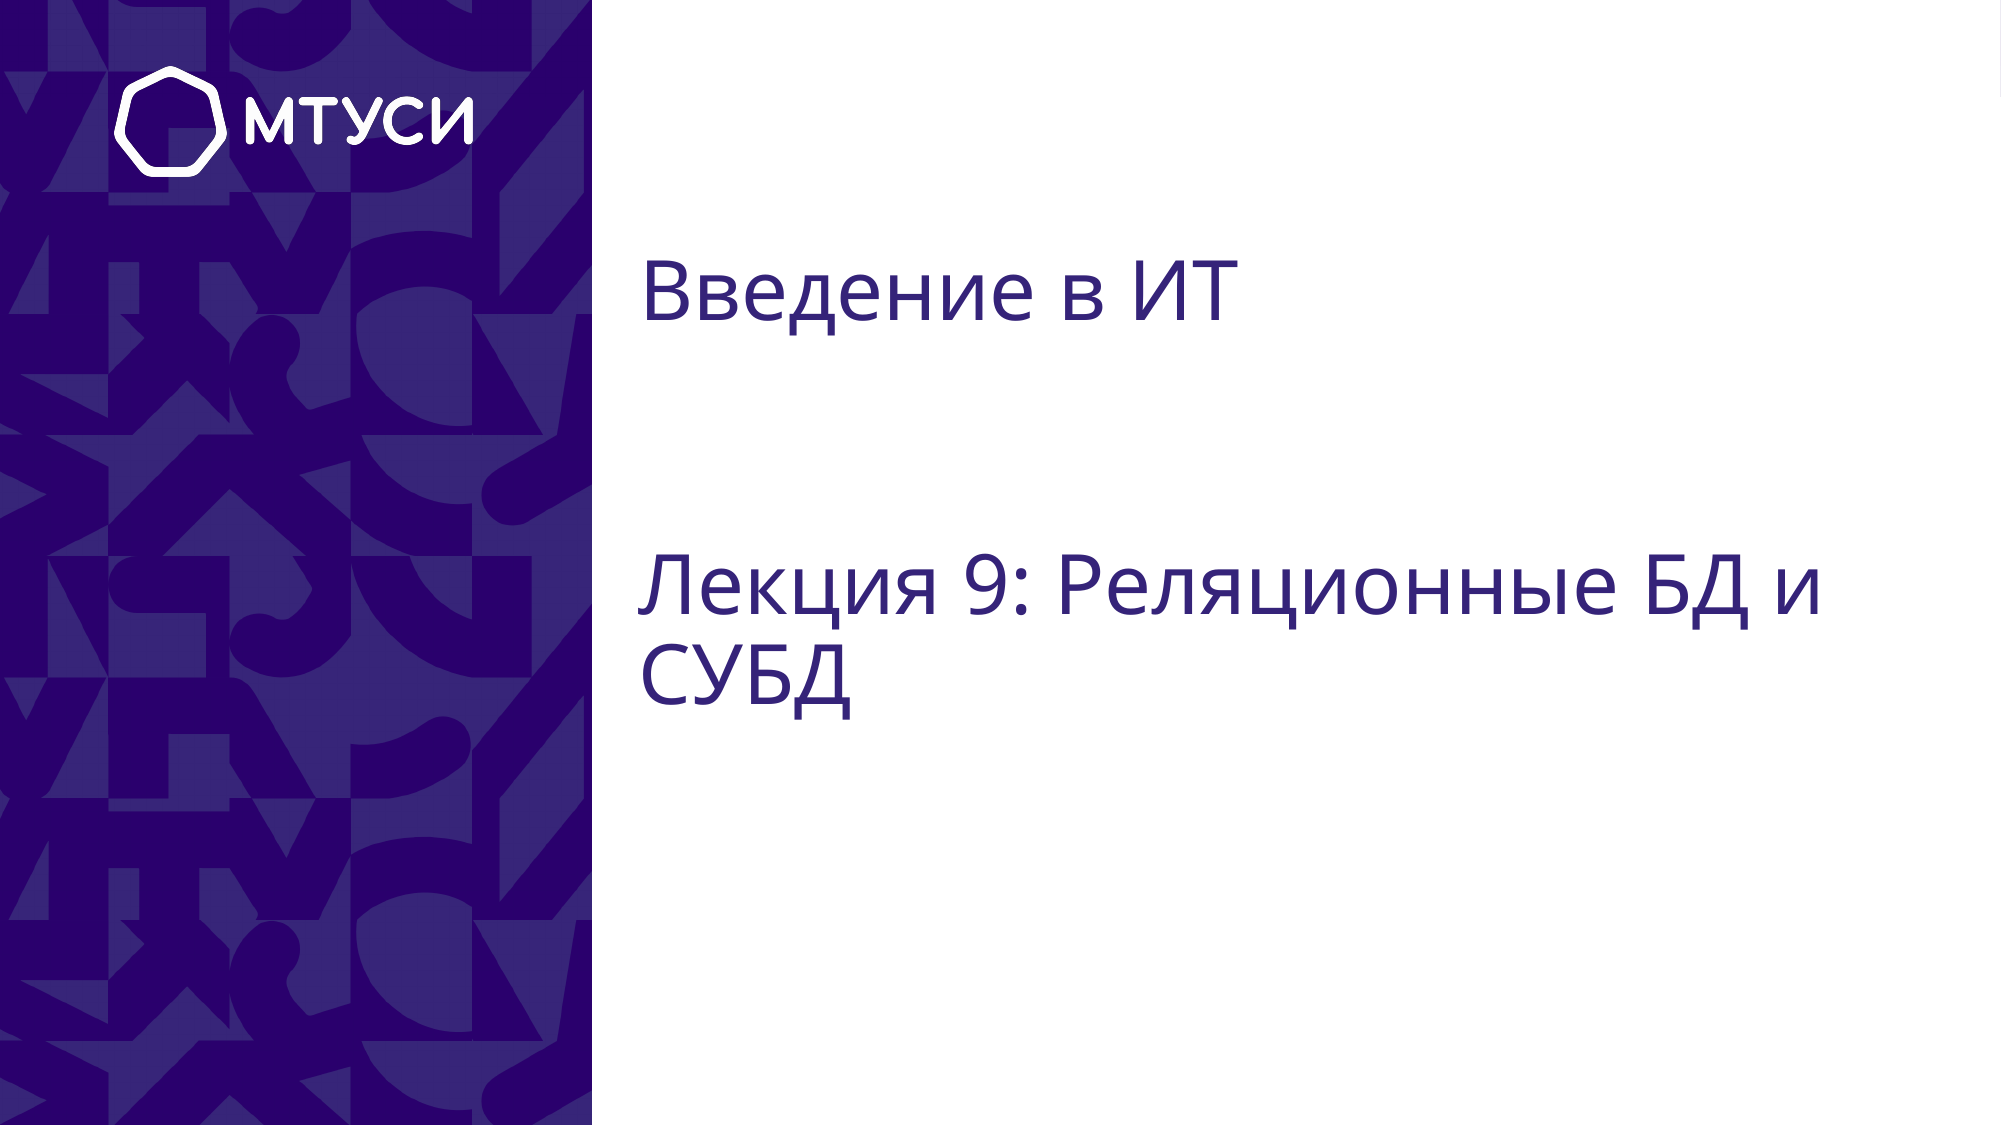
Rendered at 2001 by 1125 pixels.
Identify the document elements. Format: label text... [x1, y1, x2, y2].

title Введение в ИТ [624, 229, 1945, 492]
list Лекция 9: Реляционные БД и СУБД [623, 535, 1945, 916]
picture [0, 0, 592, 1125]
